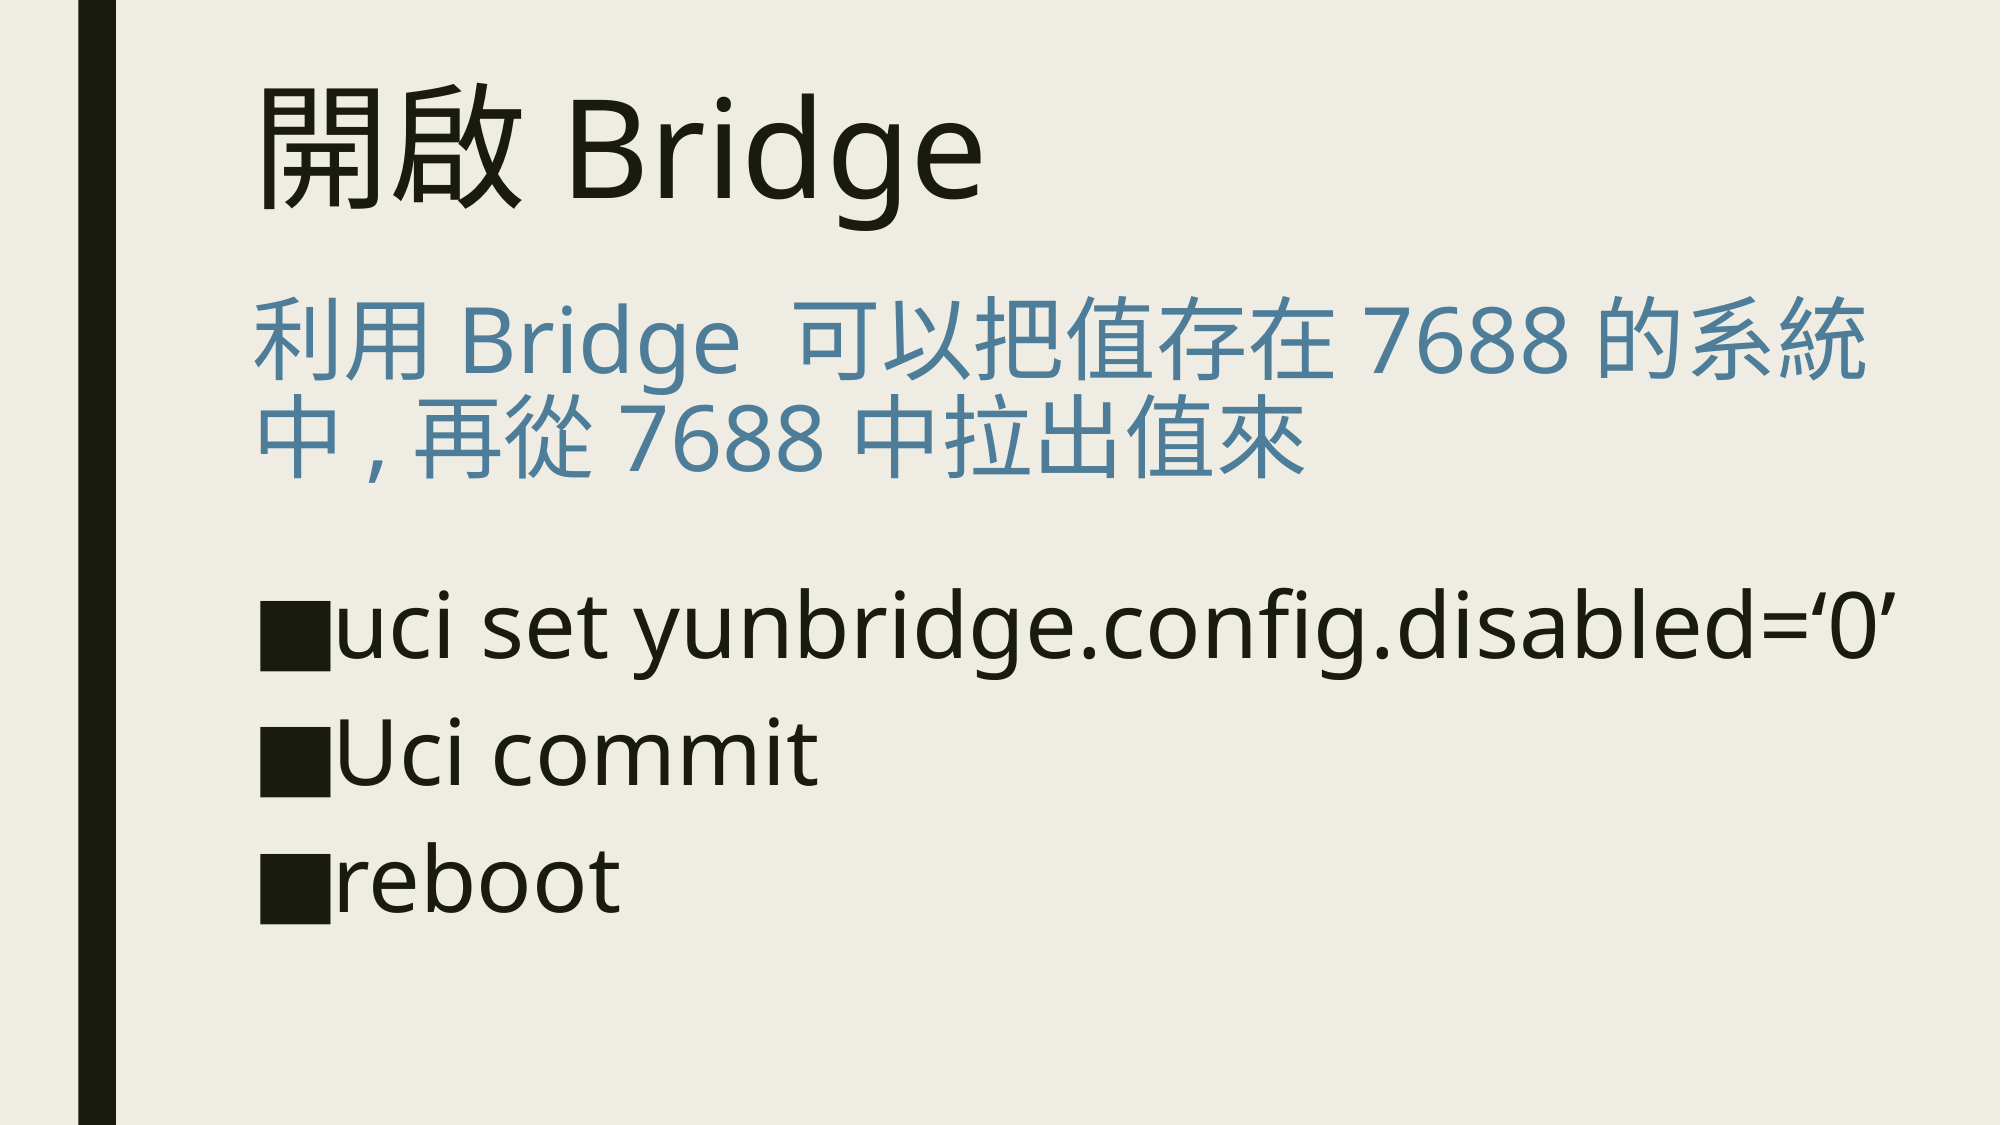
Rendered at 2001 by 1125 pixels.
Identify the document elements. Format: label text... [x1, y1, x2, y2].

title 開啟Bridge [237, 73, 1813, 287]
list uci set yunbridge.config.disabled=‘0’ Uci commit reboot [237, 568, 1919, 1012]
text_box 利用Bridge 可以把值存在7688的系統中,再從7688中拉出值來 [237, 287, 1968, 532]
